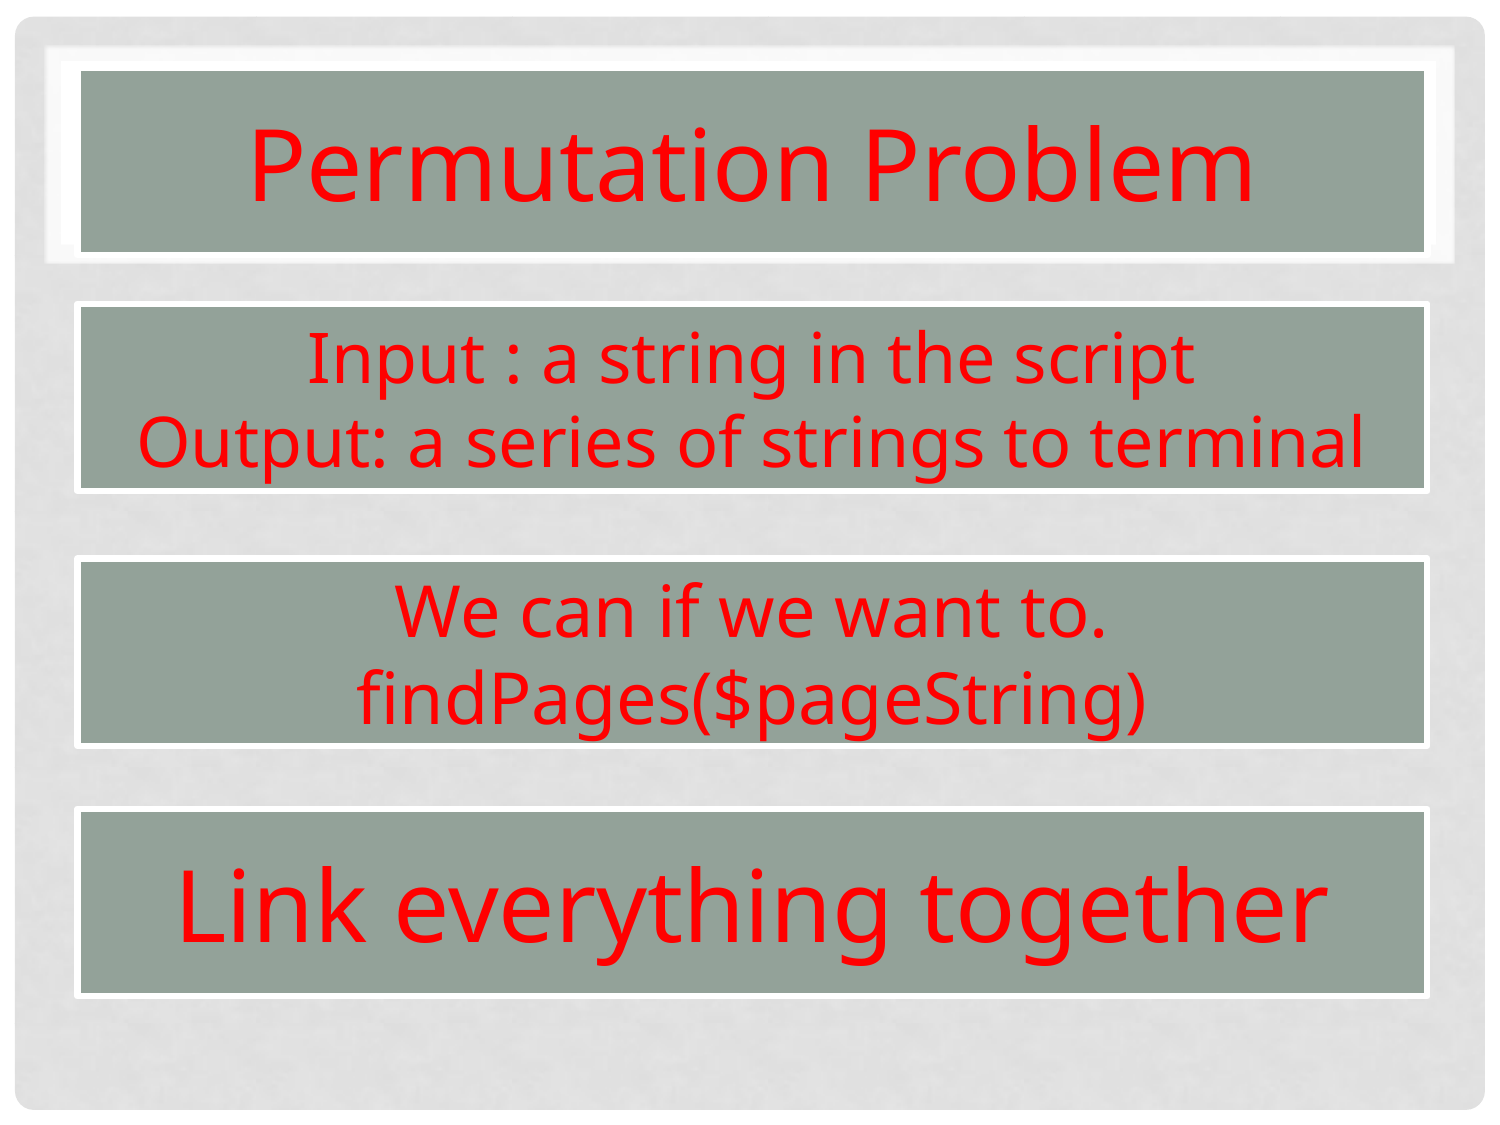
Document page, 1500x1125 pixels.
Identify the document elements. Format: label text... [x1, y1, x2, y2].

title Permutation Problem [74, 65, 1431, 258]
text_box Input : a string in the script Output: a series of strings to terminal [74, 301, 1430, 494]
text_box Link everything together [74, 806, 1430, 999]
text_box We can if we want to. findPages($pageString) [74, 555, 1430, 749]
